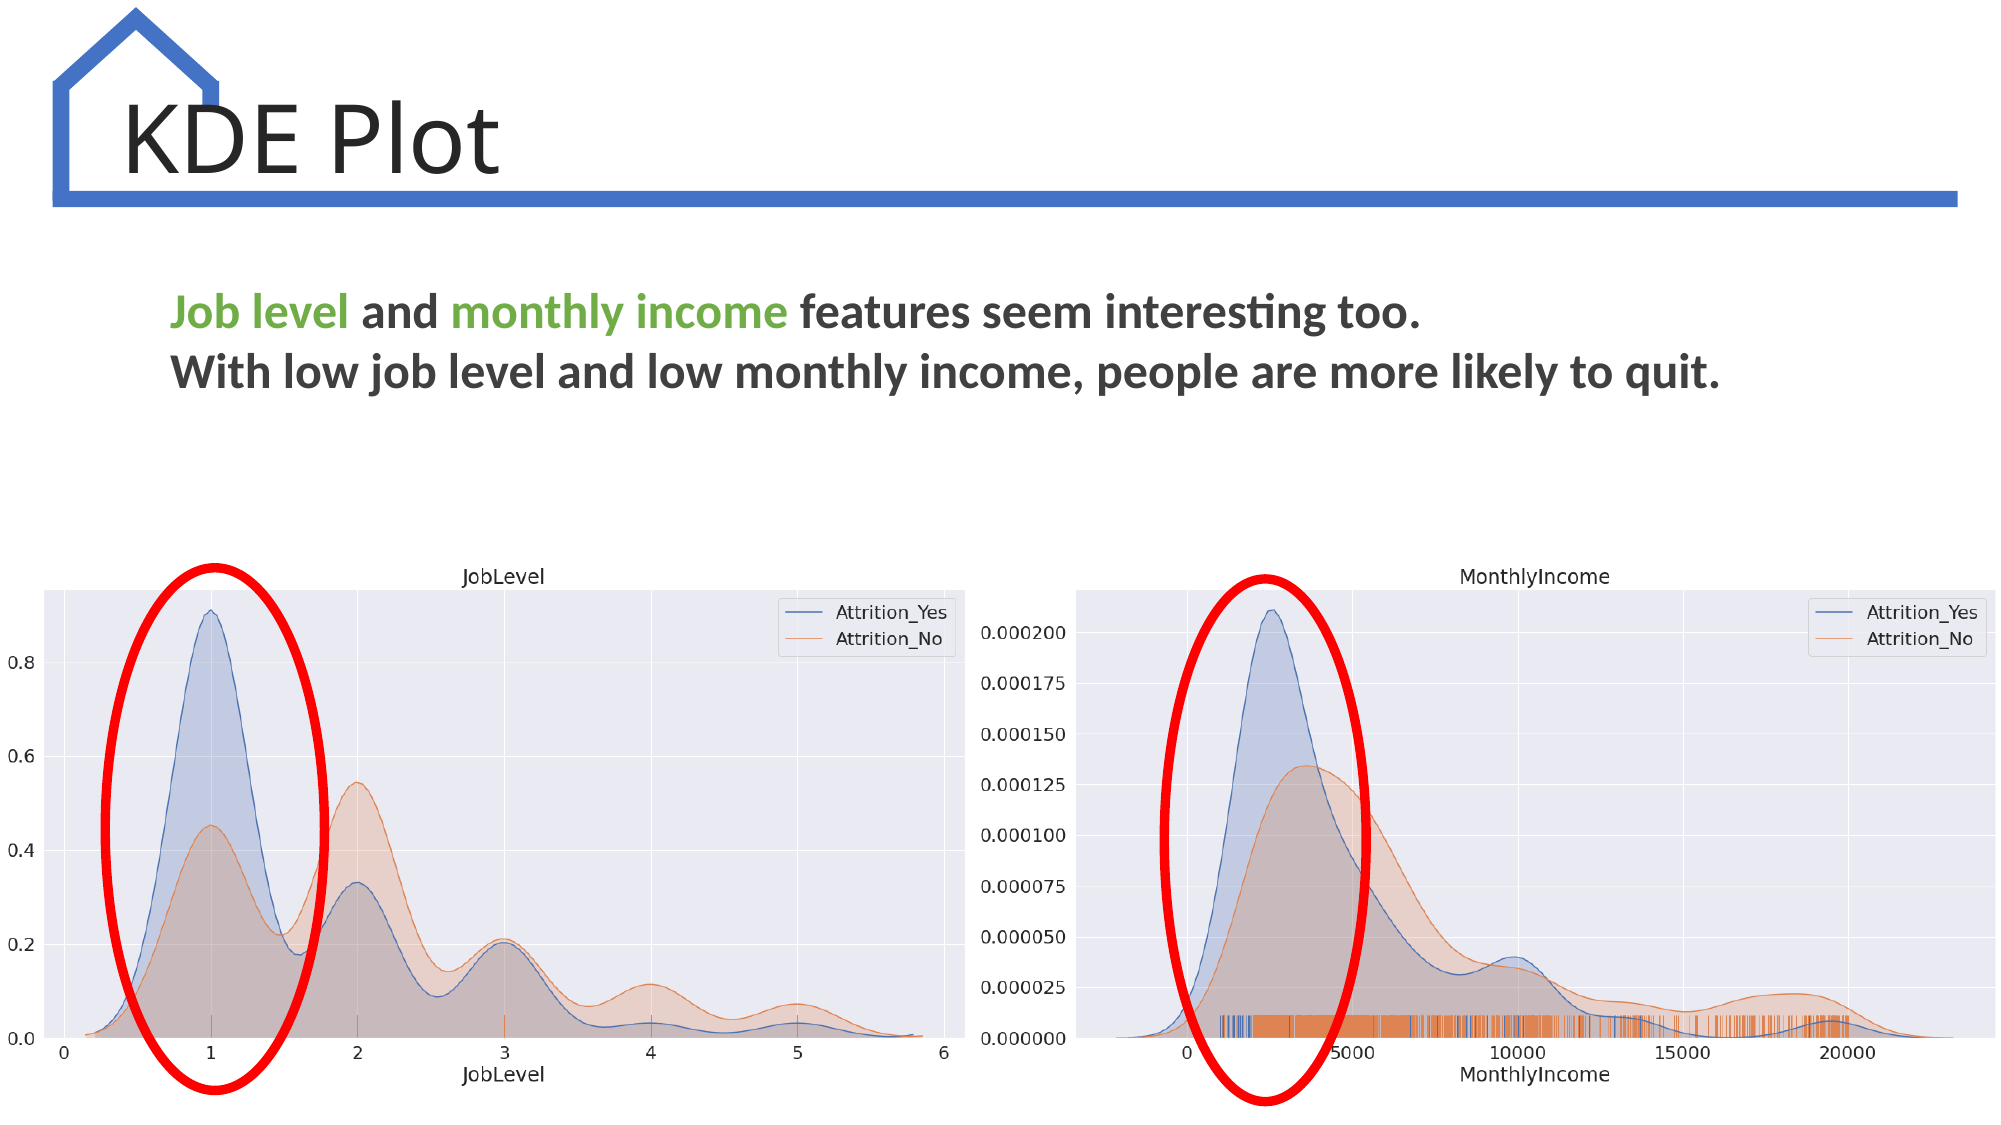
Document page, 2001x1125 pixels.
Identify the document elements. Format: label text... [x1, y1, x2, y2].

picture [972, 562, 2000, 1091]
picture [0, 562, 970, 1091]
text_box Job level and monthly income features seem interesting too. With low job level and low monthly income, people are more likely to quit. [155, 271, 1783, 407]
text_box [1235, 1091, 1296, 1103]
list KDE Plot [105, 82, 1952, 202]
